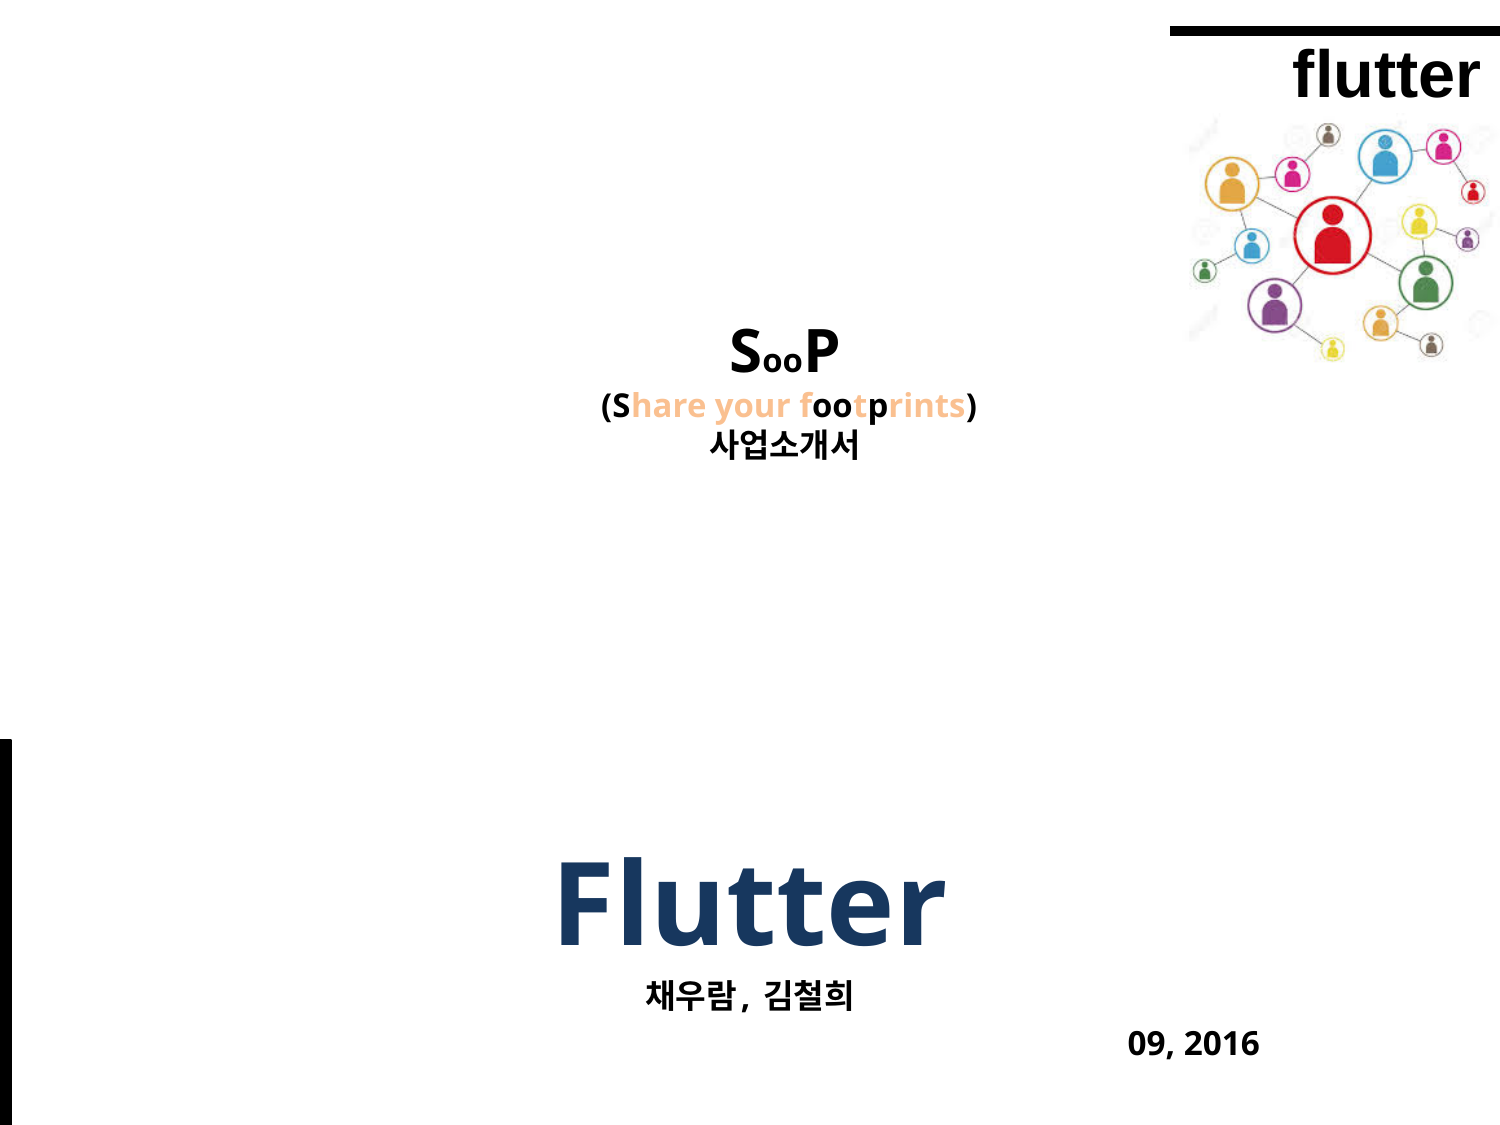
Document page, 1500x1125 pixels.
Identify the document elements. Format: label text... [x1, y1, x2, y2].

text_box flutter [917, 0, 1499, 144]
picture [1179, 113, 1500, 374]
subtitle Flutter 채우람, 김철희 09, 2016 [225, 822, 1275, 1071]
title SooP (Share your footprints) 사업소개서 [147, 231, 1423, 473]
text_box [0, 738, 13, 1125]
